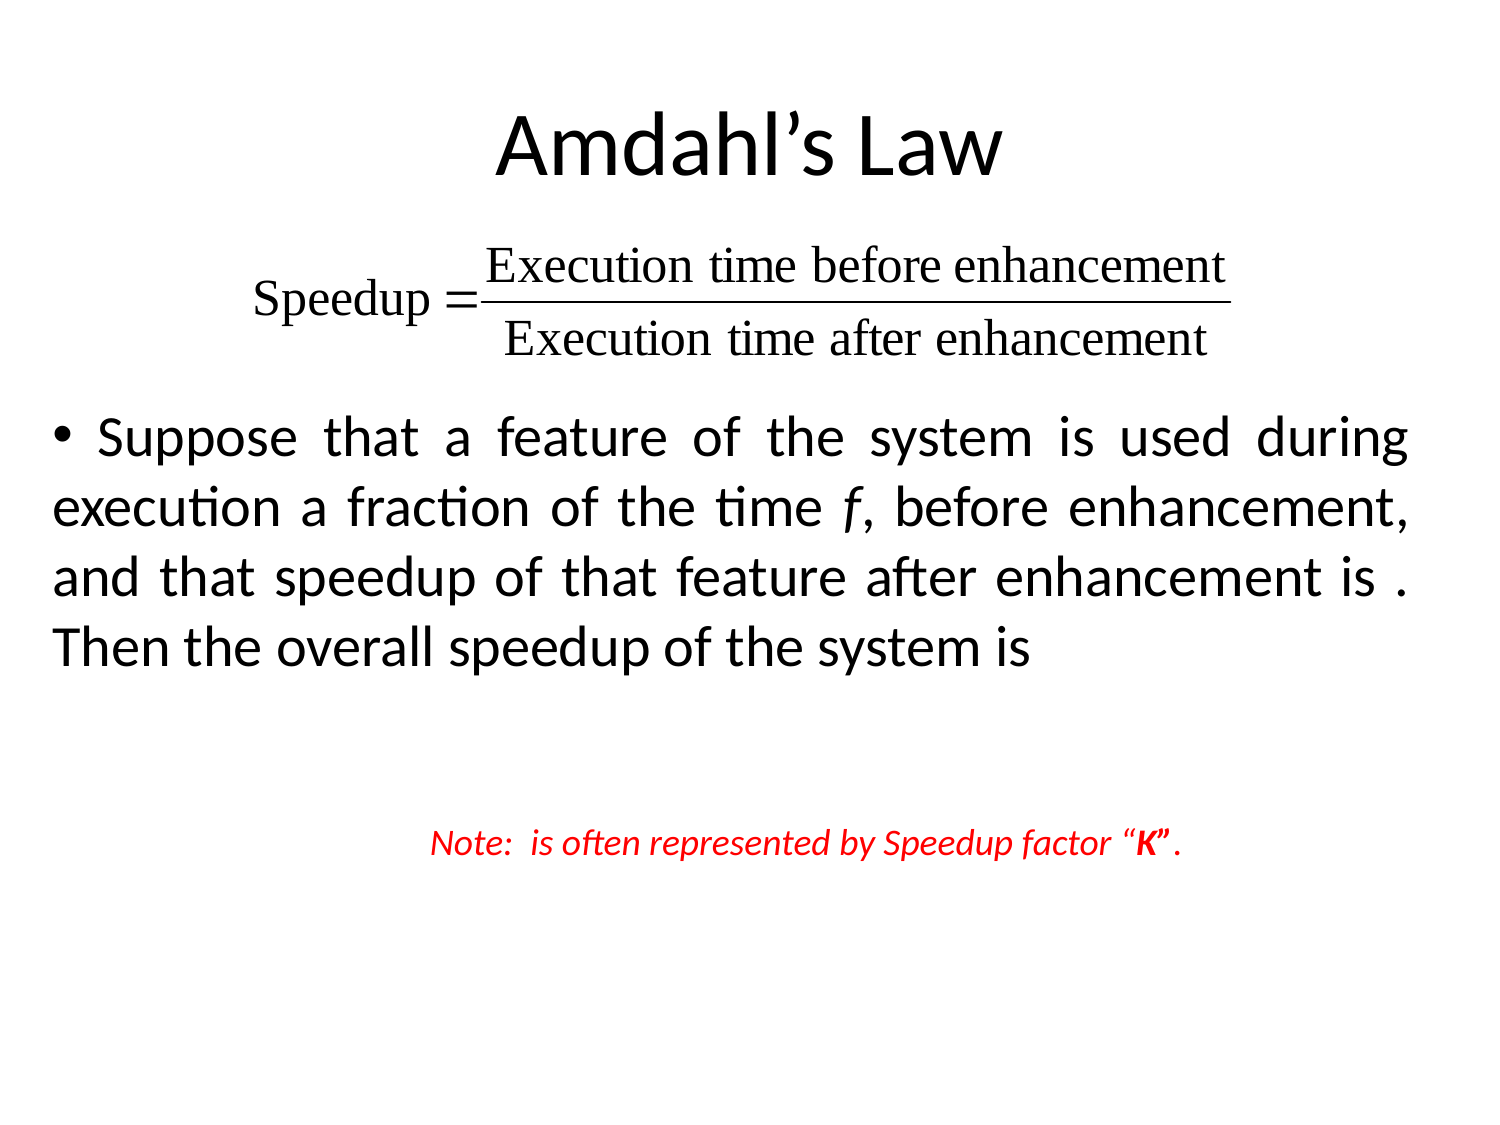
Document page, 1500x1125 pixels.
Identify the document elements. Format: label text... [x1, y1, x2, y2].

title Amdahl’s Law [75, 45, 1425, 233]
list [246, 232, 1242, 368]
